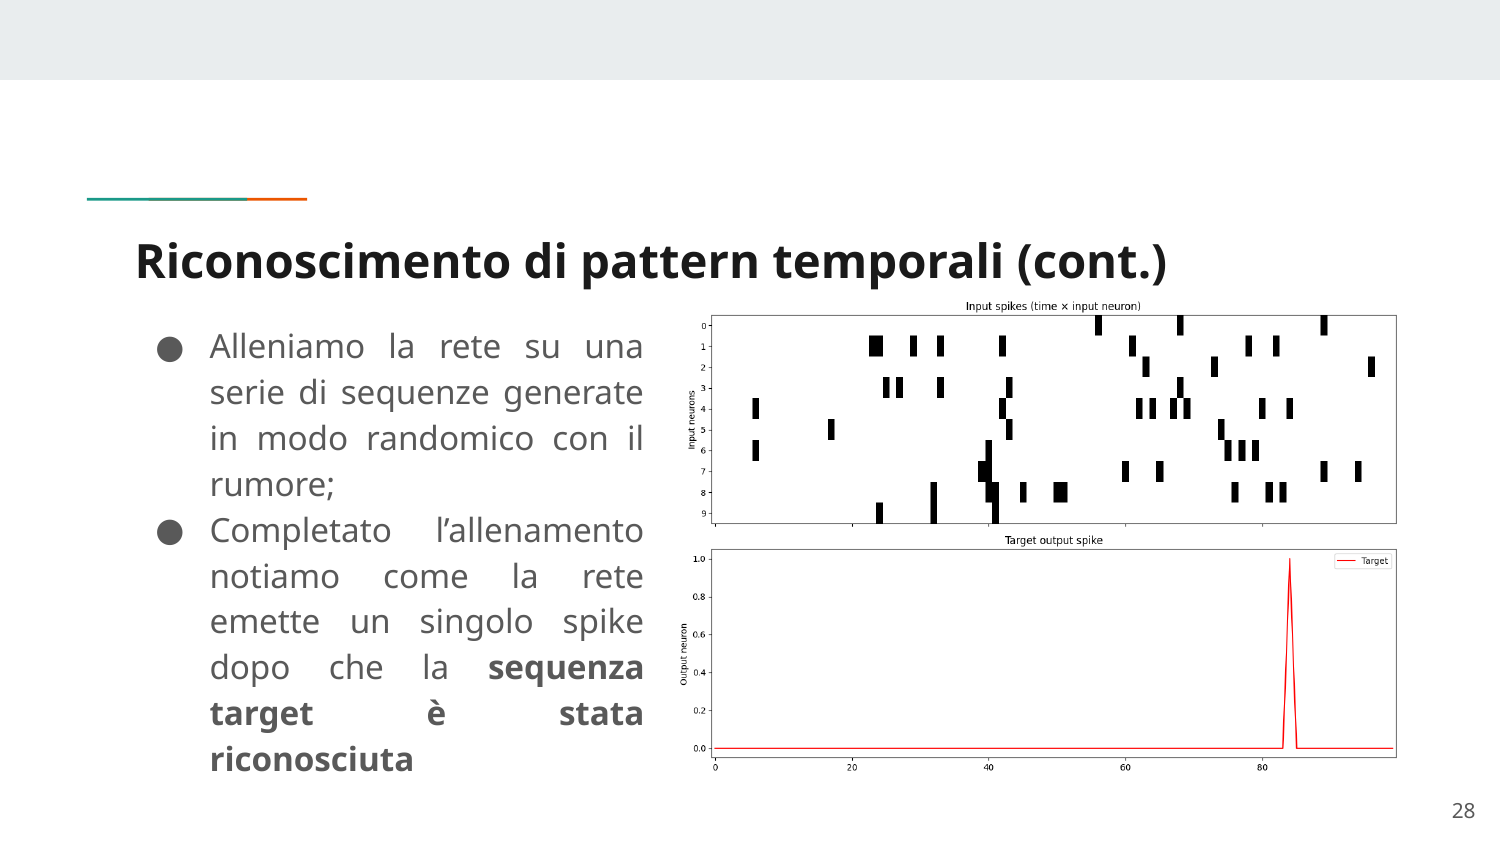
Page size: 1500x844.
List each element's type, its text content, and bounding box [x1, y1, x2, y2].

picture [674, 294, 1401, 778]
list Alleniamo la rete su una serie di sequenze generate in modo randomico con il rumore; Completato l’allenamento notiamo come la rete emette un singolo spike dopo che la sequenza target è stata riconosciuta [119, 304, 660, 794]
title Riconoscimento di pattern temporali (cont.) [119, 216, 1381, 305]
slide_number ‹#› [1400, 779, 1491, 844]
